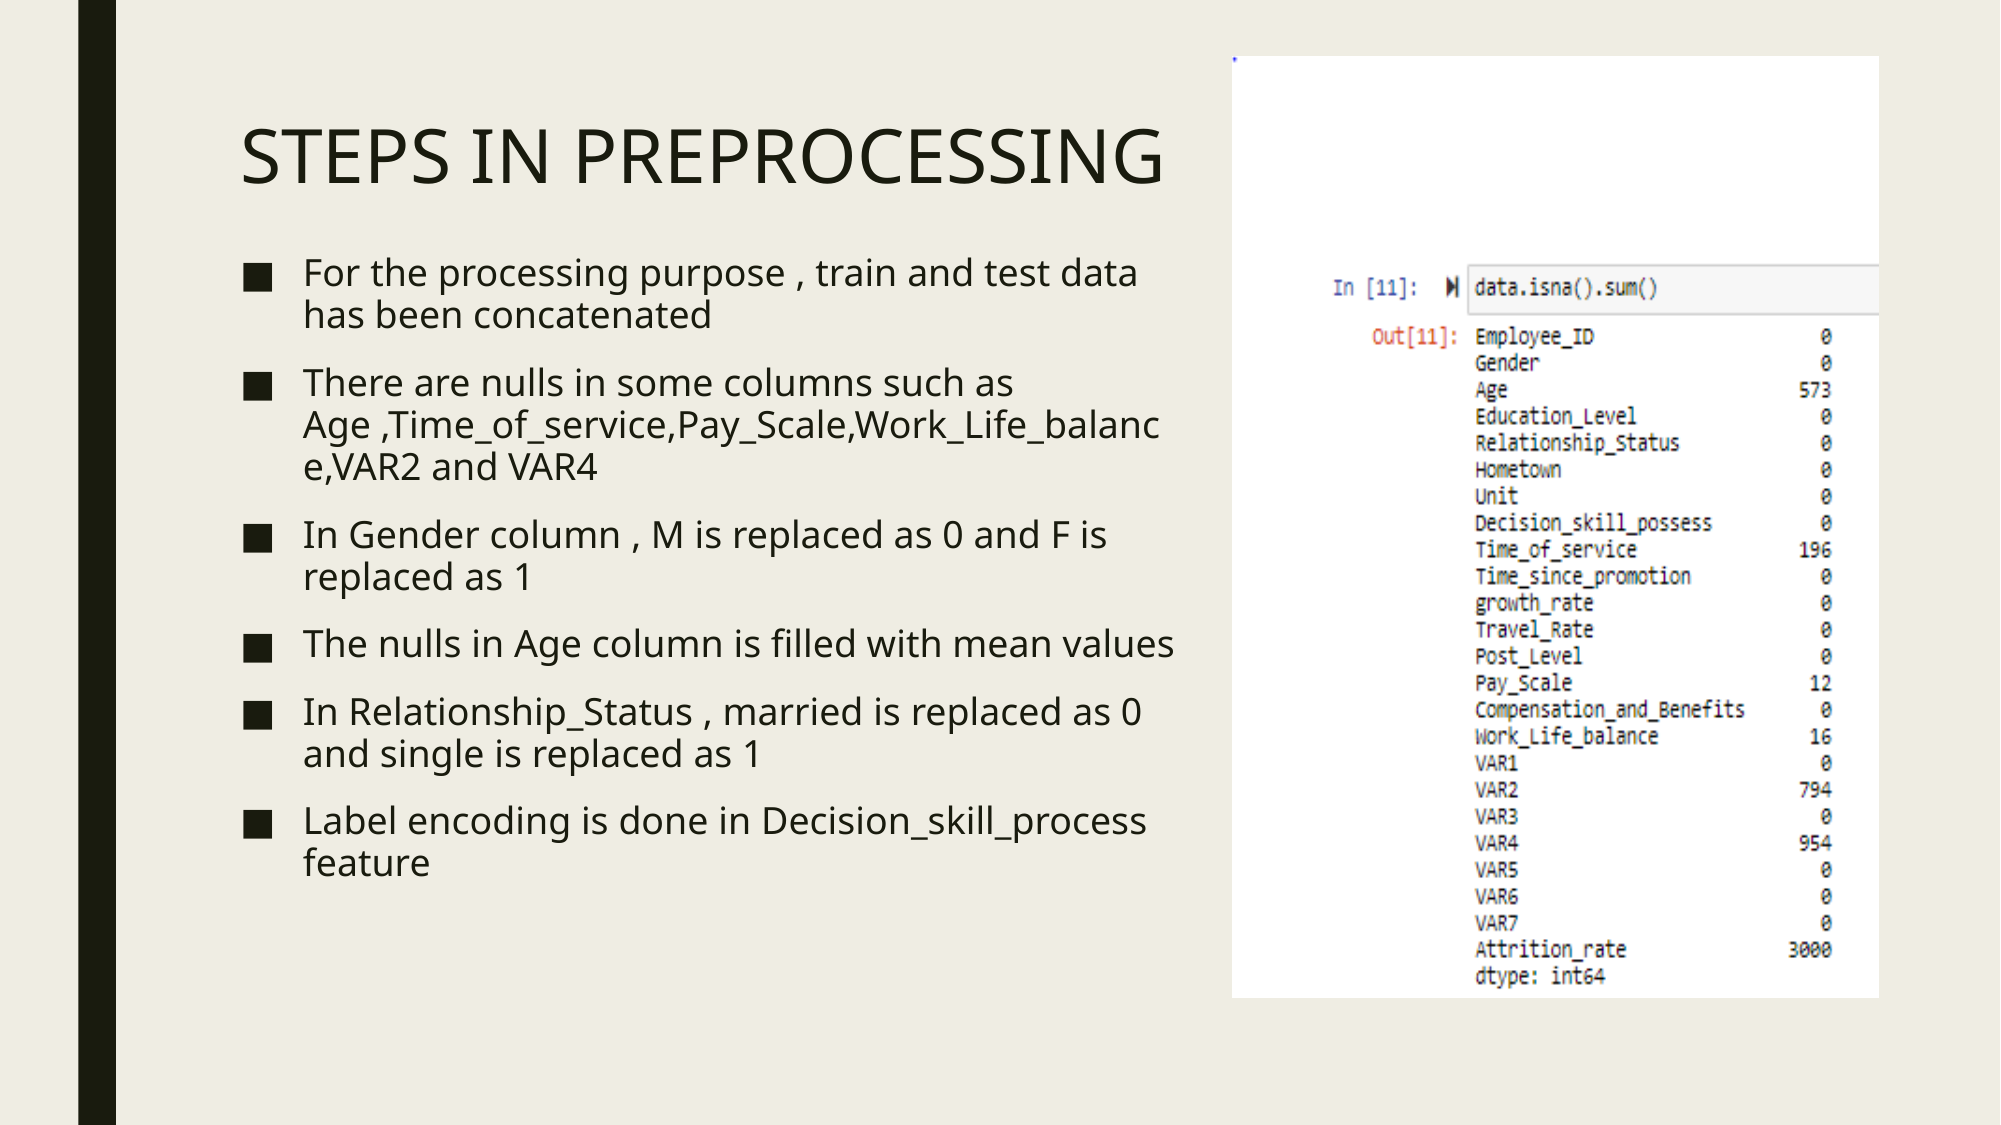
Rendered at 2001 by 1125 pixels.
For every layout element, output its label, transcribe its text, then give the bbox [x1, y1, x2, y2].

list For the processing purpose , train and test data has been concatenated There are nulls in some columns such as Age ,Time_of_service,Pay_Scale,Work_Life_balance,VAR2 and VAR4 In Gender column , M is replaced as 0 and F is replaced as 1 The nulls in Age column is filled with mean values In Relationship_Status , married is replaced as 0 and single is replaced as 1 Label encoding is done in Decision_skill_process feature [225, 245, 1192, 963]
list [1232, 56, 1879, 998]
title STEPS IN PREPROCESSING [225, 112, 1232, 266]
